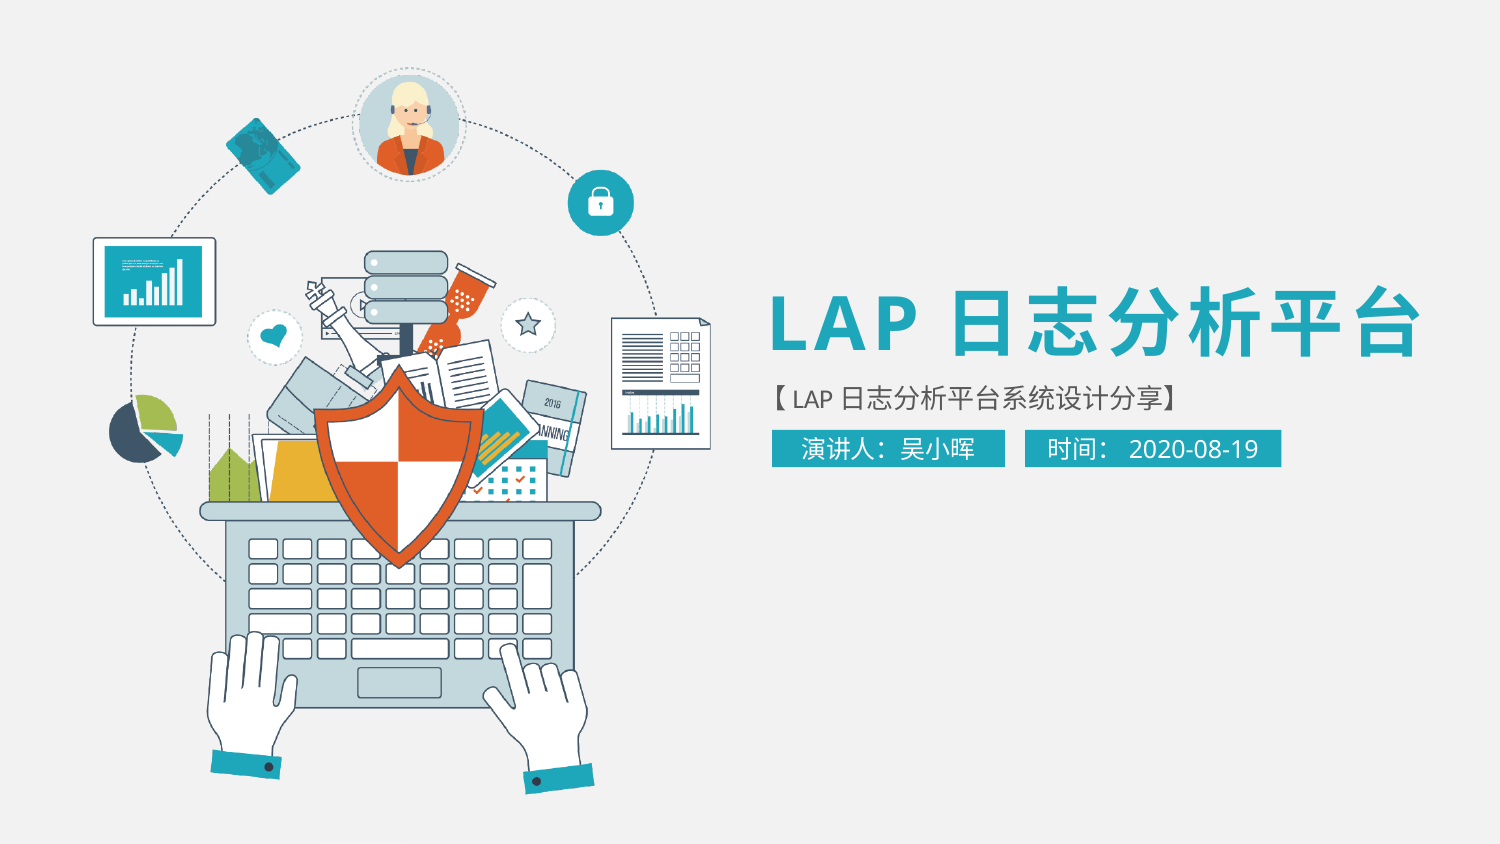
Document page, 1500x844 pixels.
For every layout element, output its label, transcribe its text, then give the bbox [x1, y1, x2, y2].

text_box 演讲人：吴小晖 [770, 428, 1007, 469]
text_box 【LAP日志分析平台系统设计分享】 [731, 374, 1206, 422]
text_box 时间：2020-08-19 [1023, 428, 1284, 469]
picture [92, 67, 711, 821]
text_box LAP日志分析平台 [751, 268, 1500, 373]
